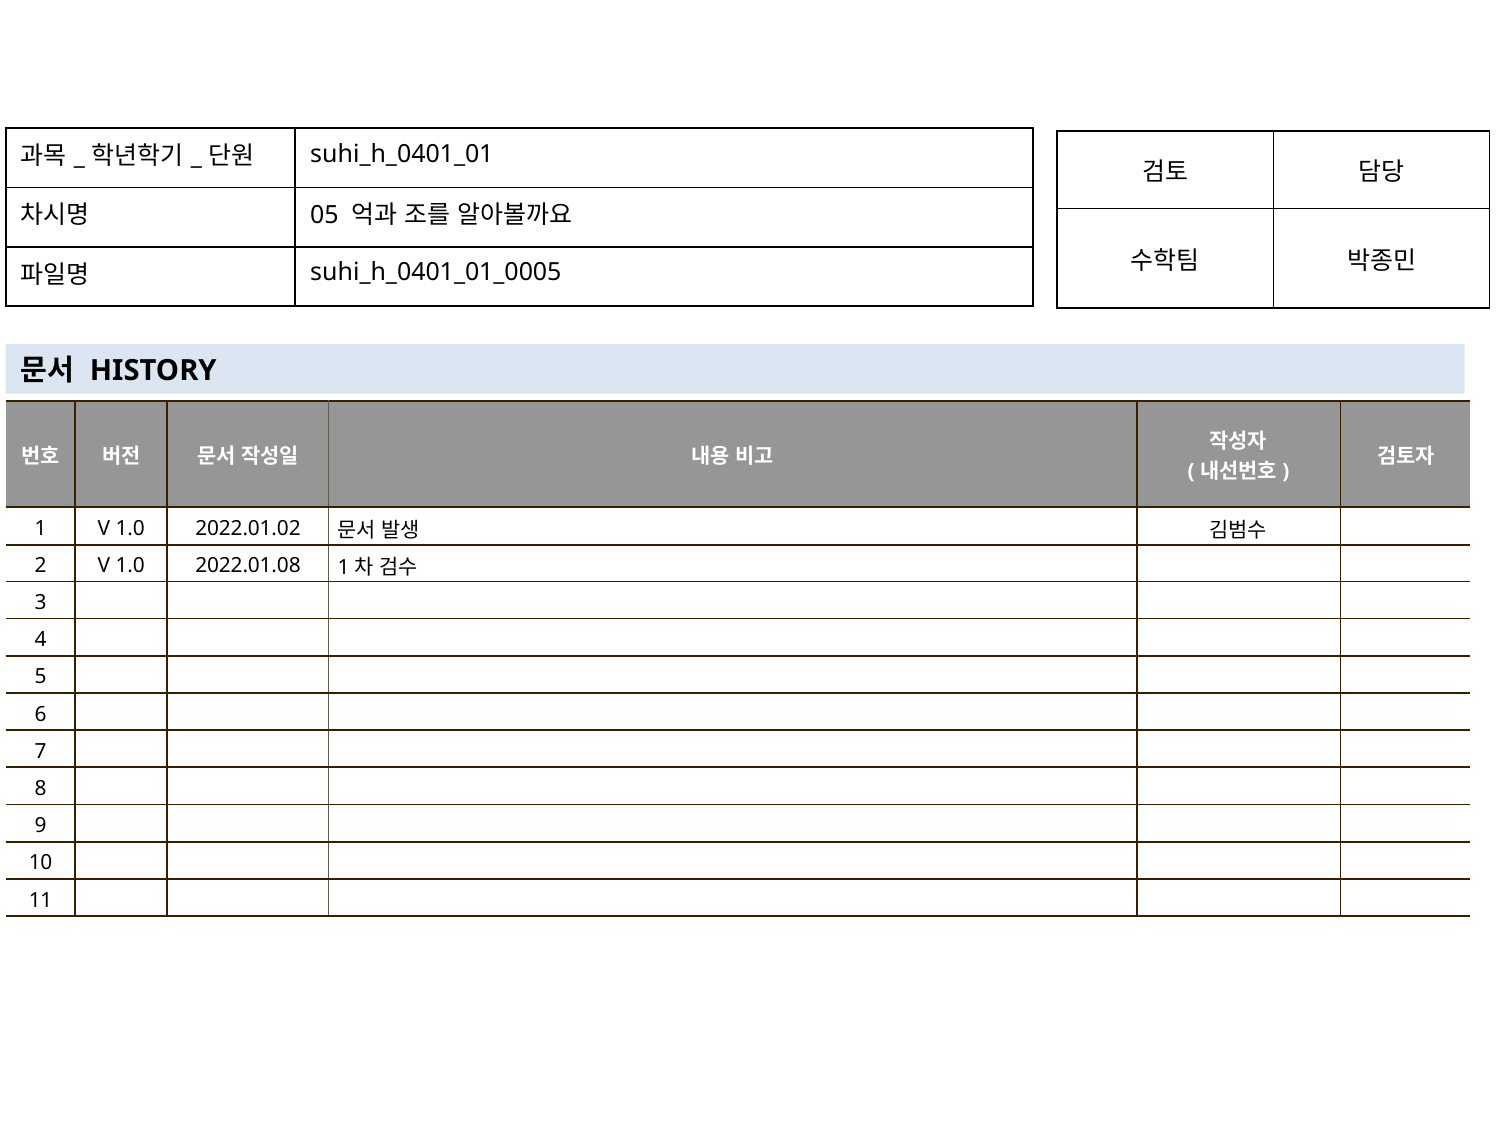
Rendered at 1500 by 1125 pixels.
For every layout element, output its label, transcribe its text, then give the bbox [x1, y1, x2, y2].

table_cell [76, 843, 166, 878]
table_cell 11 [6, 880, 74, 915]
table_cell [168, 582, 328, 618]
table_cell [76, 619, 166, 655]
table_cell [76, 582, 166, 618]
table_cell [1341, 731, 1470, 766]
table_cell 파일명 [7, 248, 294, 305]
table_cell 김범수 [1138, 508, 1340, 544]
table_cell [168, 768, 328, 804]
table_cell 2 [6, 546, 74, 581]
table_cell [1138, 694, 1340, 729]
table_header 검토자 [1341, 402, 1470, 506]
table_cell 2022.01.08 [168, 546, 328, 581]
table_cell [1138, 657, 1340, 692]
table_cell [168, 657, 328, 692]
table_cell [1138, 619, 1340, 655]
table_cell 수학팀 [1058, 209, 1273, 307]
table_cell [1138, 768, 1340, 804]
table_cell [76, 880, 166, 915]
table_cell [168, 843, 328, 878]
table_cell [1341, 508, 1470, 544]
table_cell [329, 619, 1136, 655]
table_cell 6 [6, 694, 74, 729]
table_cell [1341, 768, 1470, 804]
table_cell [76, 731, 166, 766]
table_cell 1 [6, 508, 74, 544]
table_cell [168, 619, 328, 655]
table_cell [329, 731, 1136, 766]
table_cell 문서 발생 [329, 508, 1136, 544]
table_cell [76, 805, 166, 841]
table_cell 3 [6, 582, 74, 618]
table_cell [329, 805, 1136, 841]
table_cell [329, 768, 1136, 804]
table_cell V 1.0 [76, 546, 166, 581]
table_cell [329, 582, 1136, 618]
table_cell [76, 694, 166, 729]
table_cell 5 [6, 657, 74, 692]
table_header 문서 작성일 [168, 402, 328, 506]
table_cell [168, 694, 328, 729]
table_cell 2022.01.02 [168, 508, 328, 544]
table_cell [1138, 731, 1340, 766]
table_cell [329, 694, 1136, 729]
table_cell [1341, 657, 1470, 692]
table_cell 1차 검수 [329, 546, 1136, 581]
table_cell V 1.0 [76, 508, 166, 544]
table_cell 05 억과 조를 알아볼까요 [296, 188, 1032, 246]
table_cell [1341, 619, 1470, 655]
table_cell 7 [6, 731, 74, 766]
table_cell [76, 768, 166, 804]
table_header 담당 [1274, 132, 1489, 208]
table_header 작성자 (내선번호) [1138, 402, 1340, 506]
table_cell [168, 880, 328, 915]
table_cell [329, 657, 1136, 692]
table_cell [1138, 546, 1340, 581]
table_cell [168, 731, 328, 766]
table_header suhi_h_0401_01 [296, 129, 1032, 187]
table_cell [1138, 880, 1340, 915]
table_cell [1341, 880, 1470, 915]
table_header 과목_학년학기_단원 [7, 129, 294, 187]
table_cell [1138, 843, 1340, 878]
table_cell [1341, 546, 1470, 581]
table_cell 차시명 [7, 188, 294, 246]
table_cell [76, 657, 166, 692]
table_cell 8 [6, 768, 74, 804]
table_cell [1341, 582, 1470, 618]
table_cell [1138, 582, 1340, 618]
table_header 내용 비고 [329, 402, 1136, 506]
table_cell [1341, 843, 1470, 878]
table_header 버전 [76, 402, 166, 506]
table_cell [329, 843, 1136, 878]
table_cell 10 [6, 843, 74, 878]
table_cell suhi_h_0401_01_0005 [296, 248, 1032, 305]
table_header 번호 [6, 402, 74, 506]
table_cell [1341, 805, 1470, 841]
table_cell 박종민 [1274, 209, 1489, 307]
table_cell 9 [6, 805, 74, 841]
table_cell [168, 805, 328, 841]
table_cell [329, 880, 1136, 915]
text_box 문서 HISTORY [5, 343, 1465, 394]
table_header 검토 [1058, 132, 1273, 208]
table_cell [1341, 694, 1470, 729]
table_cell 4 [6, 619, 74, 655]
table_cell [1138, 805, 1340, 841]
